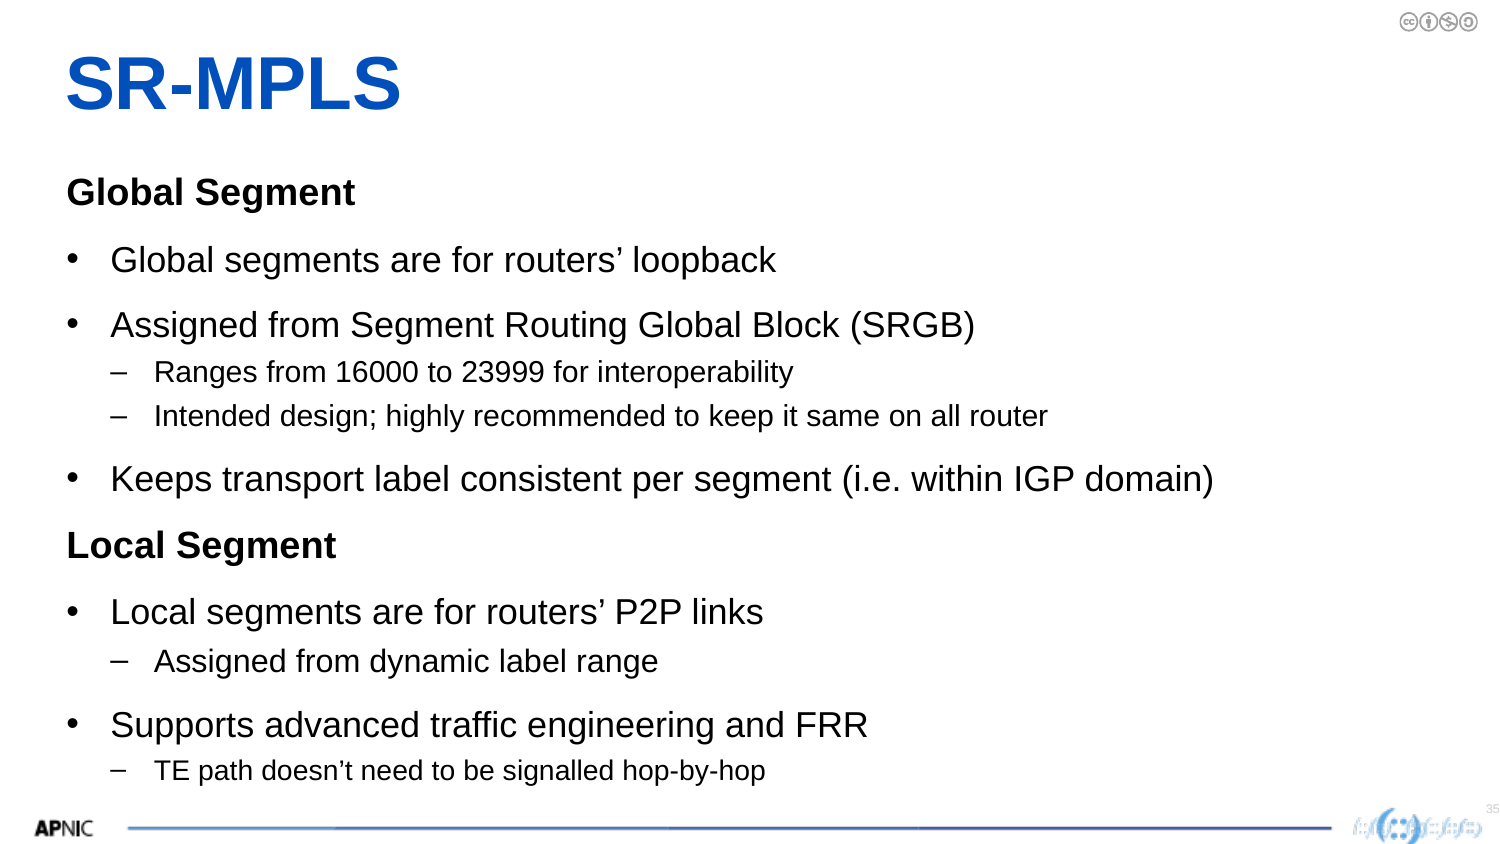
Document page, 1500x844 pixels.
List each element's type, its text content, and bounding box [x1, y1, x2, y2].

picture [1436, 12, 1478, 32]
title SR-MPLS [64, 9, 1436, 151]
list Global Segment Global segments are for routers’ loopback Assigned from Segment Routing Global Block (SRGB) Ranges from 16000 to 23999 for interoperability Intended design; highly recommended to keep it same on all router Keeps transport label consistent per segment (i.e. within IGP domain) Local Segment Local segments are for routers’ P2P links Assigned from dynamic label range Supports advanced traffic engineering and FRR TE path doesn’t need to be signalled hop-by-hop [66, 167, 1437, 788]
